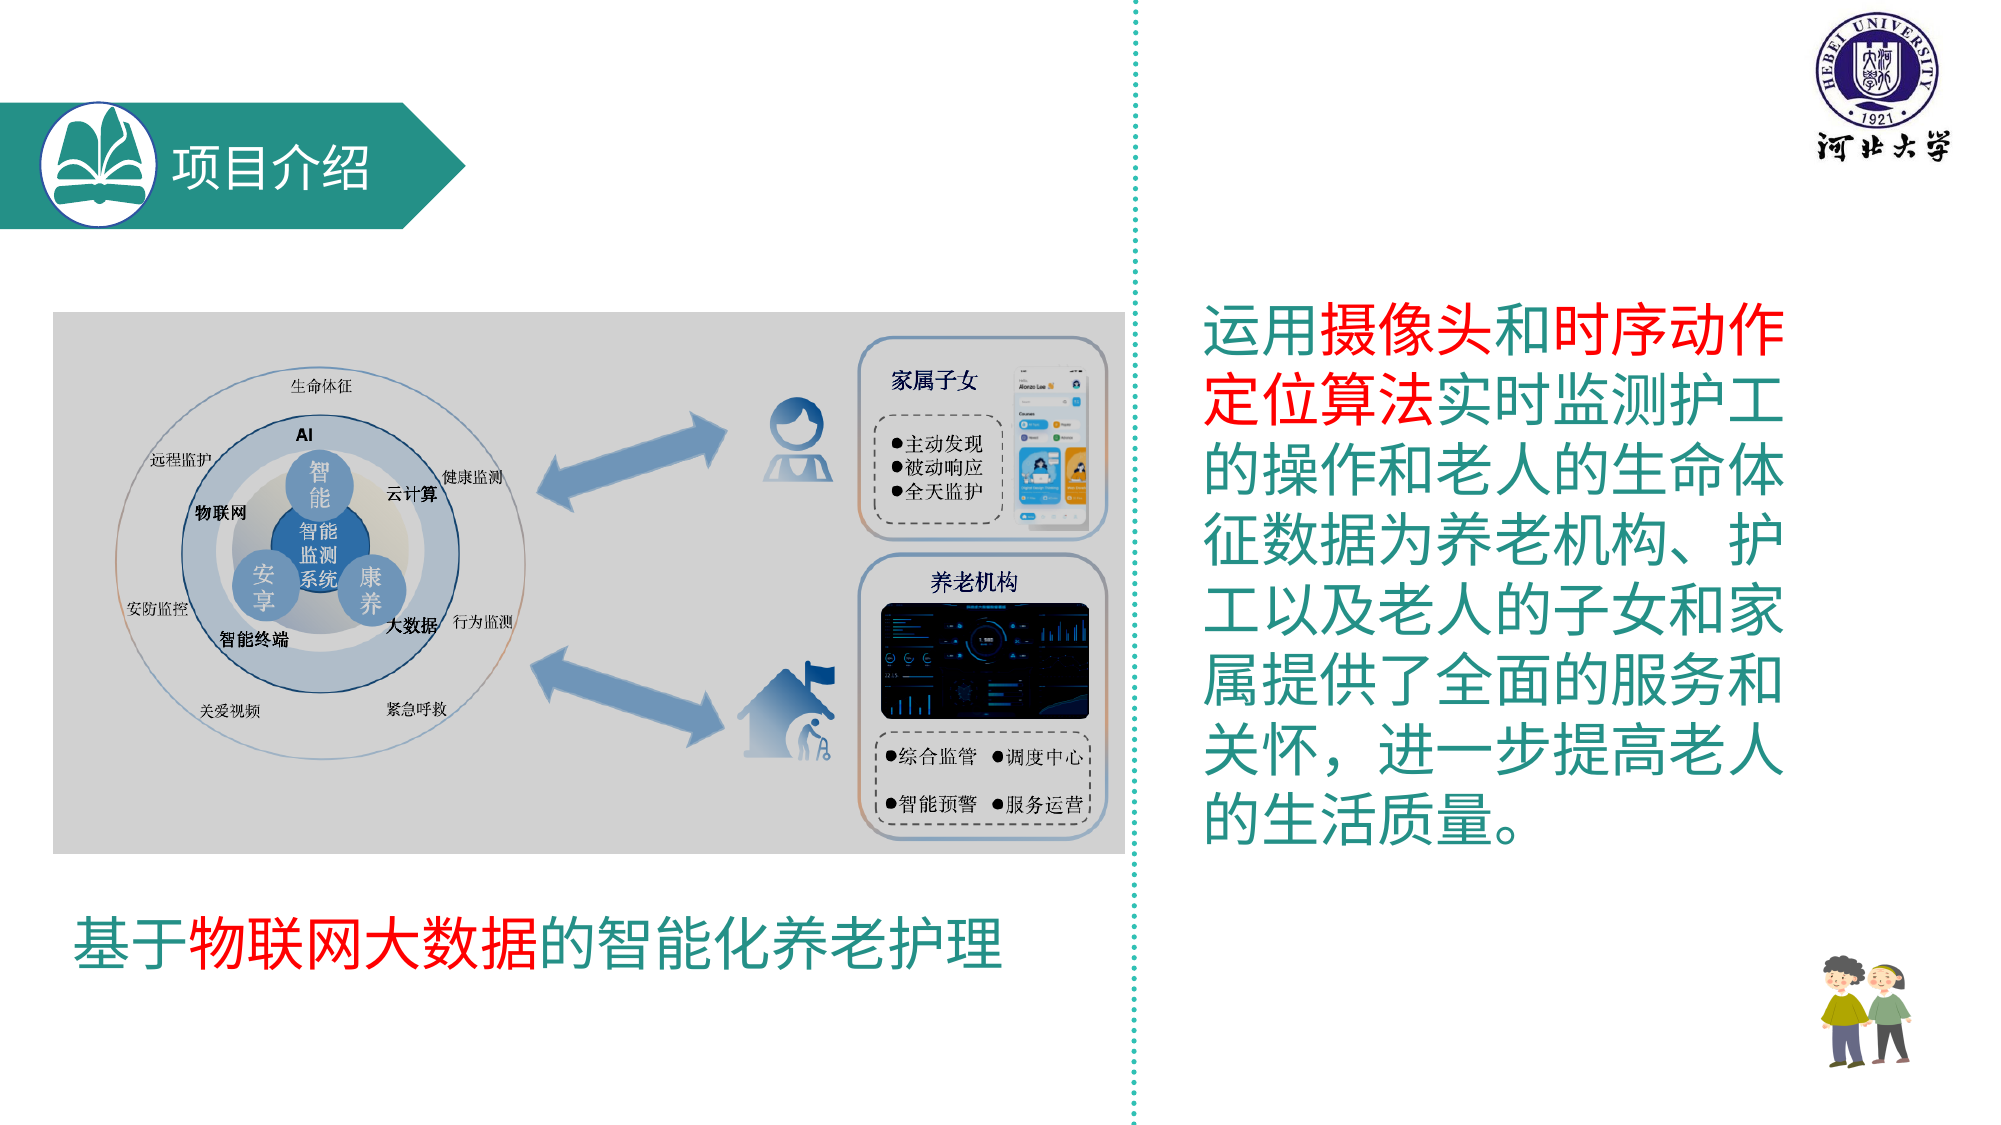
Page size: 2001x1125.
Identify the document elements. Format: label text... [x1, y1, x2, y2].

text_box 基于物联网大数据的智能化养老护理 [57, 899, 1072, 985]
text_box 运用摄像头和时序动作定位算法实时监测护工的操作和老人的生命体征数据为养老机构、护工以及老人的子女和家属提供了全面的服务和关怀，进一步提高老人的生活质量。 [1188, 285, 1846, 924]
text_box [53, 106, 146, 205]
text_box 项目介绍 [156, 128, 413, 204]
text_box [146, 127, 156, 203]
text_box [1133, 0, 1137, 1125]
picture [1777, 939, 1948, 1080]
text_box [39, 124, 145, 229]
picture [53, 312, 1125, 855]
text_box [76, 101, 121, 106]
text_box [0, 101, 468, 231]
picture [1789, 0, 1969, 165]
